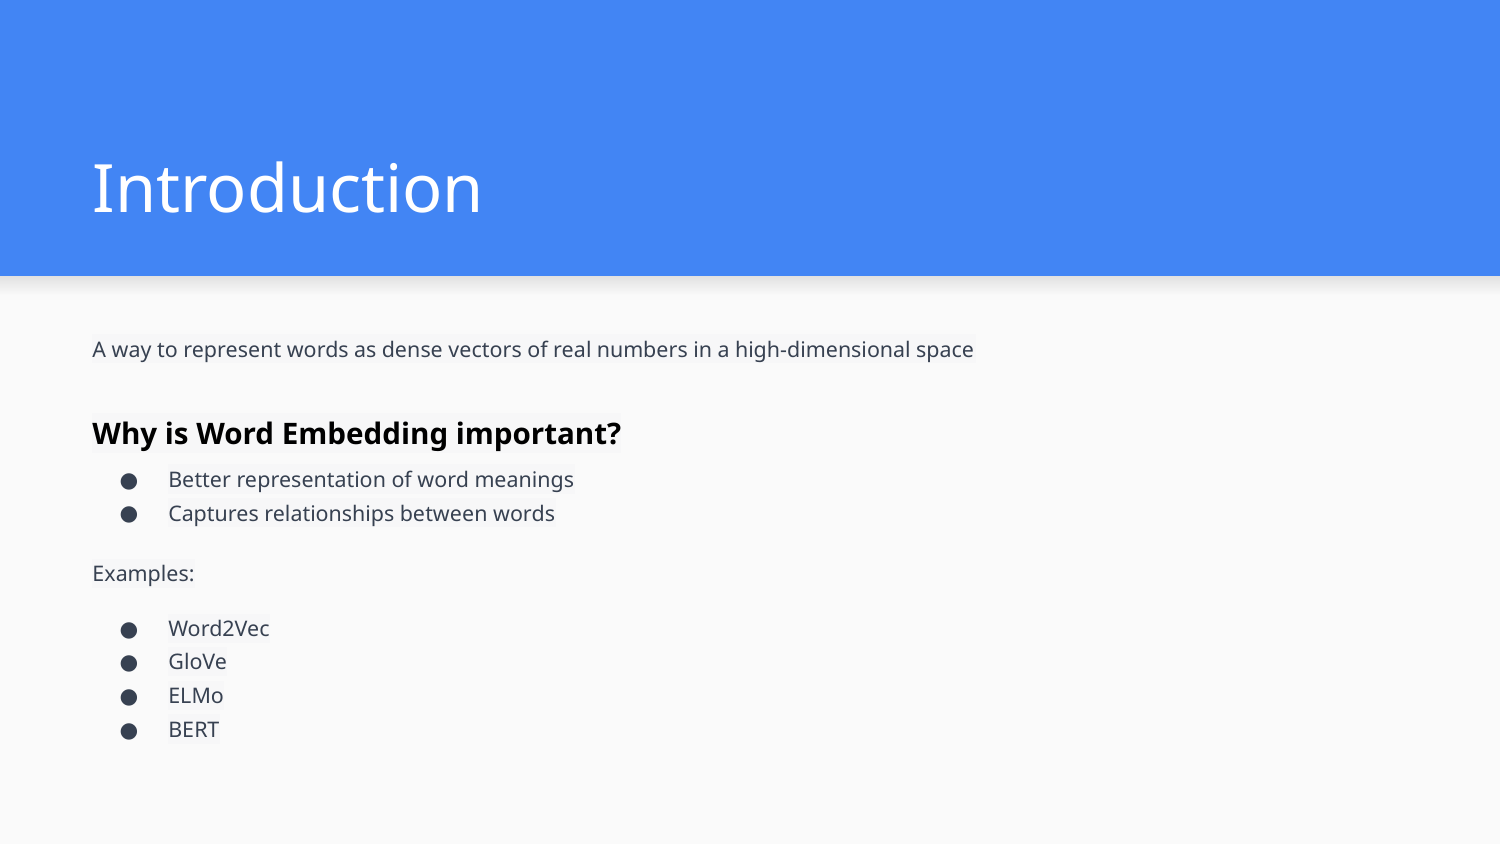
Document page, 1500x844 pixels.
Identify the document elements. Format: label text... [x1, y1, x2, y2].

title Introduction [77, 121, 1427, 248]
list A way to represent words as dense vectors of real numbers in a high-dimensional space Why is Word Embedding important? Better representation of word meanings Captures relationships between words Examples: Word2Vec GloVe ELMo BERT [77, 314, 1427, 760]
